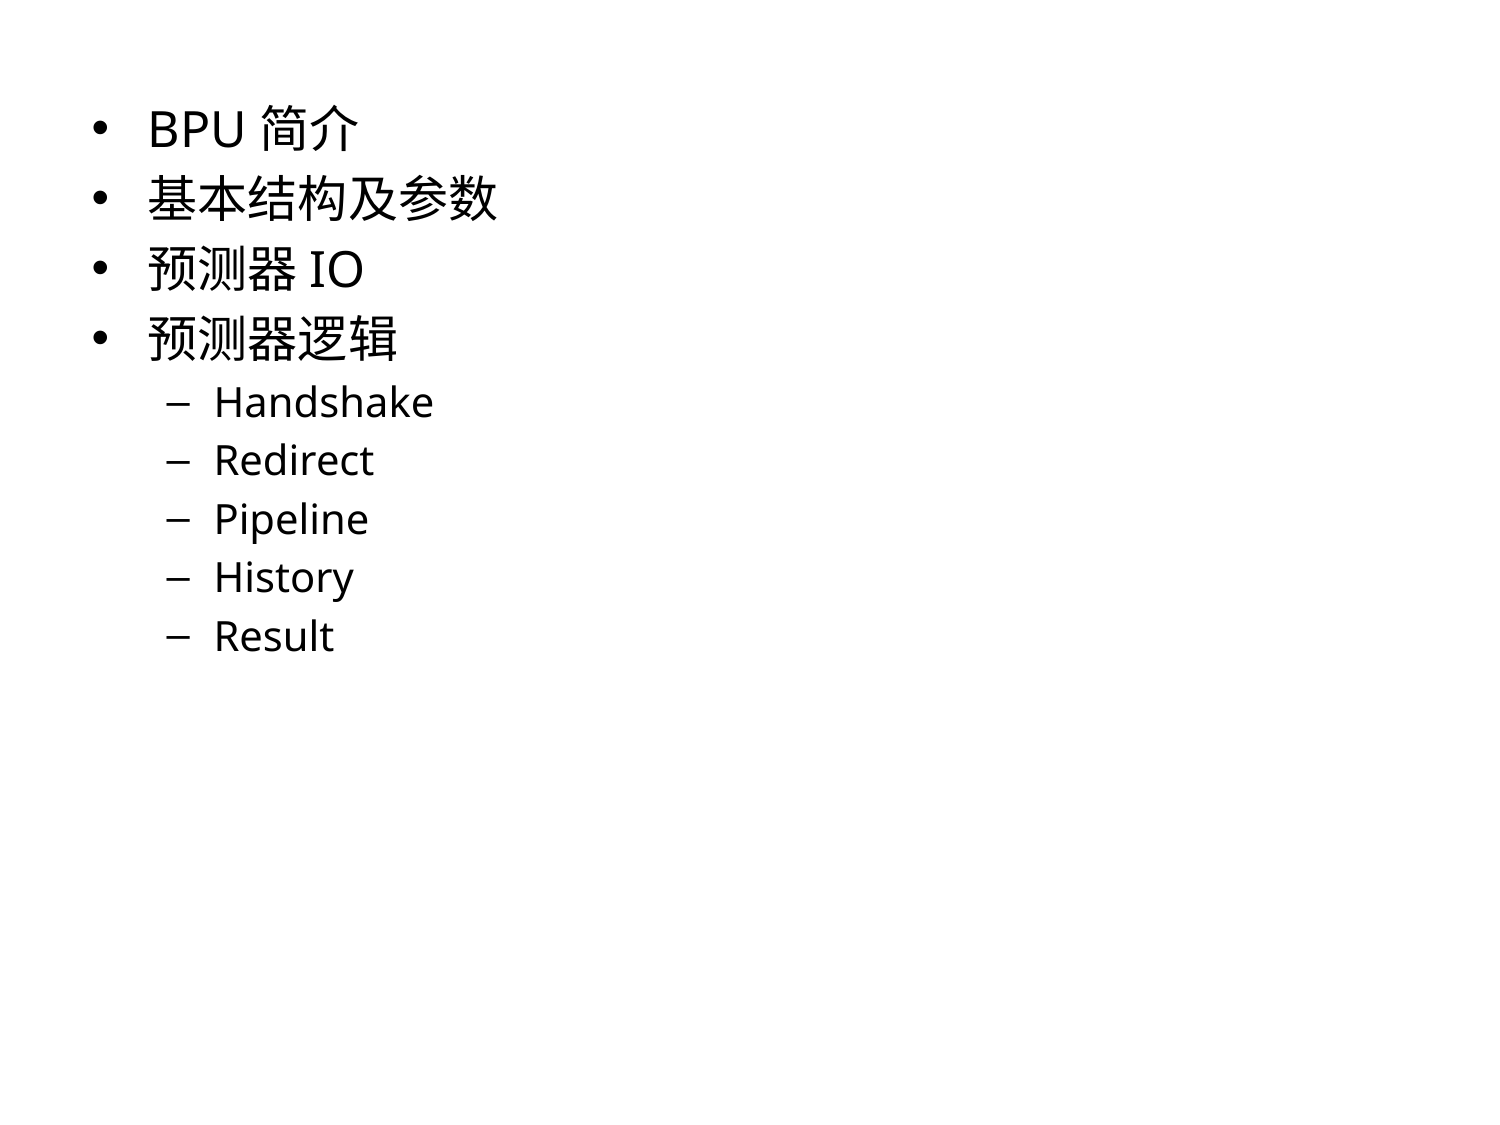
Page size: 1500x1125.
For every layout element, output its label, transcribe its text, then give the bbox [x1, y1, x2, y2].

list BPU简介 基本结构及参数 预测器IO 预测器逻辑 Handshake Redirect Pipeline History Result [76, 90, 1427, 833]
